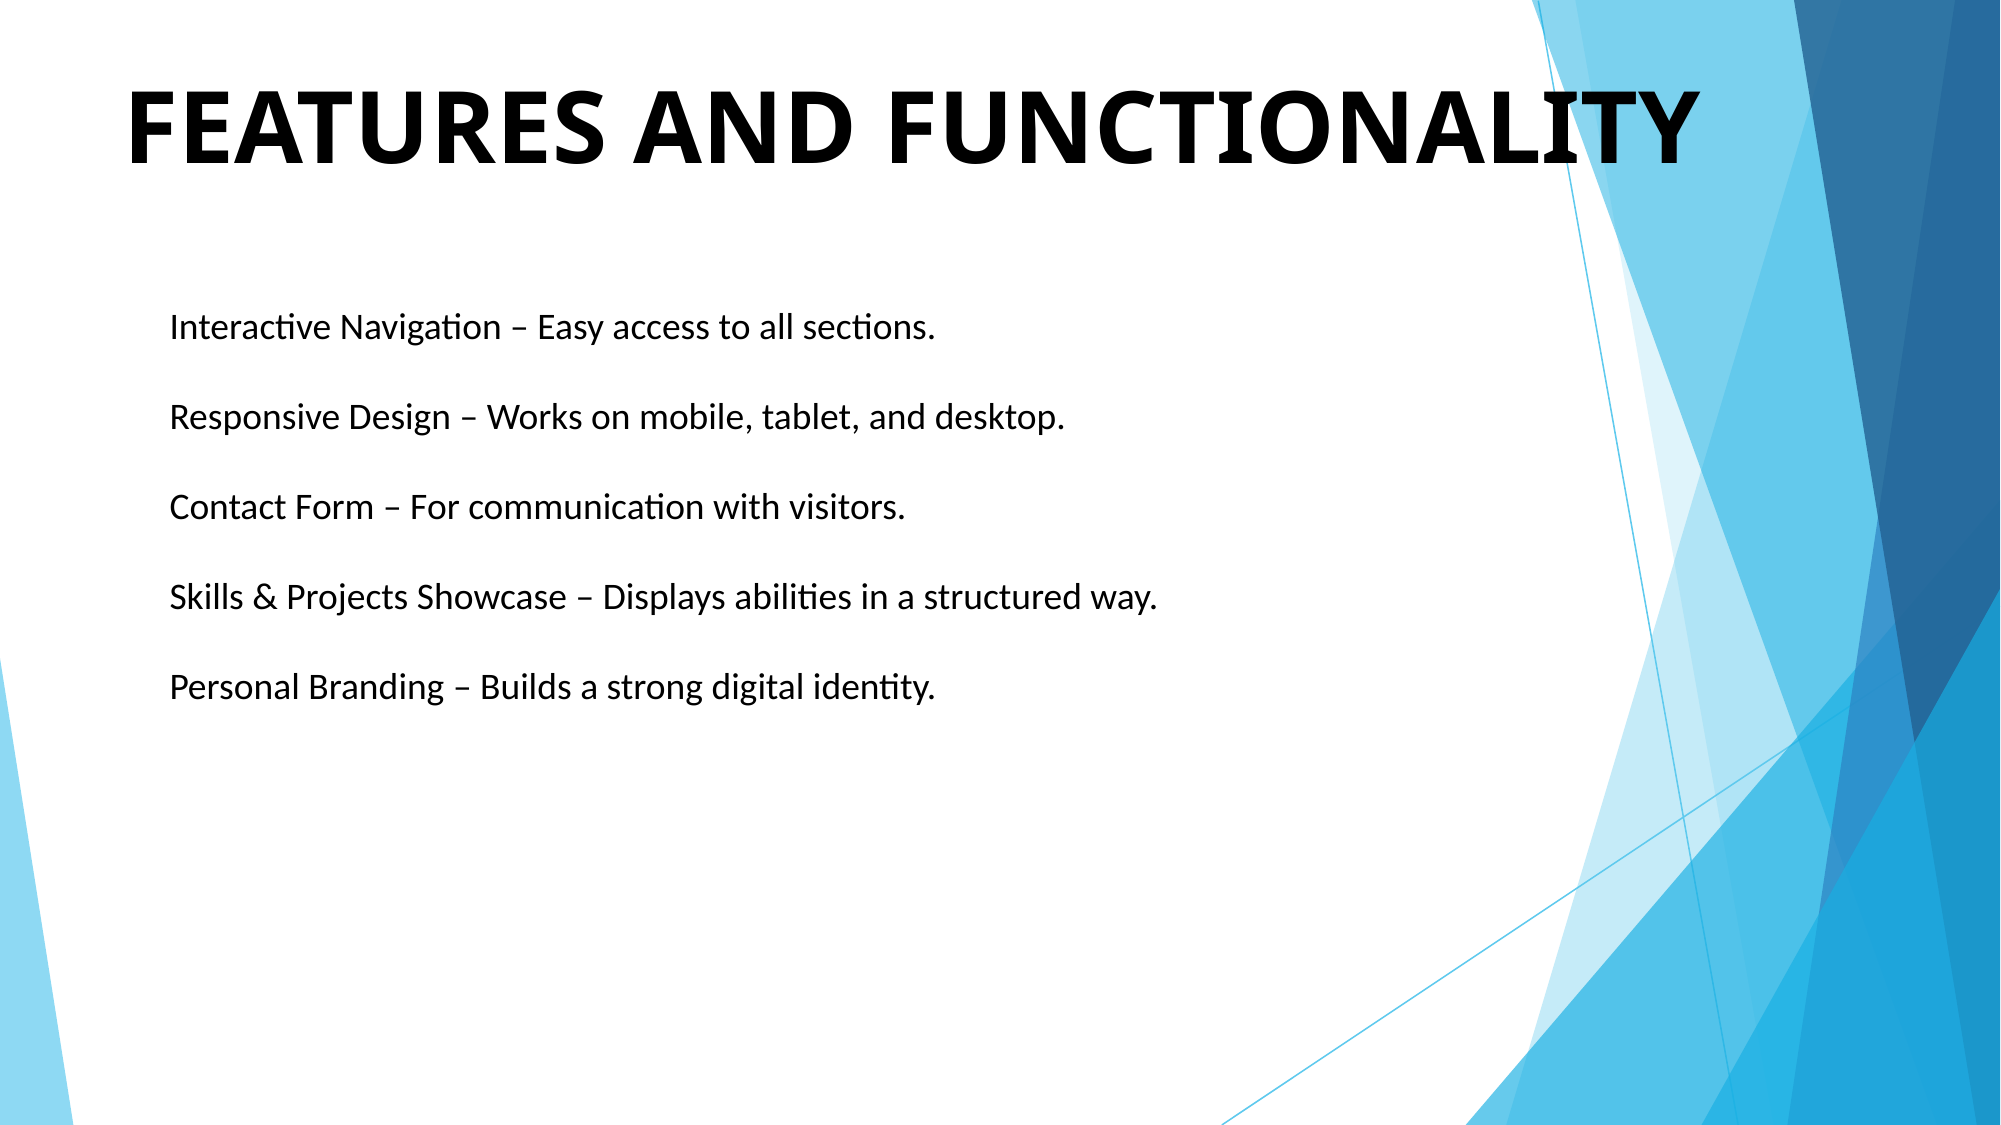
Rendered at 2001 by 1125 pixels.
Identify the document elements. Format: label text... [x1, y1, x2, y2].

title FEATURES AND FUNCTIONALITY [123, 63, 1877, 188]
text_box Interactive Navigation – Easy access to all sections. Responsive Design – Works on mobile, tablet, and desktop. Contact Form – For communication with visitors. Skills & Projects Showcase – Displays abilities in a structured way. Personal Branding – Builds a strong digital identity. [154, 294, 1503, 715]
